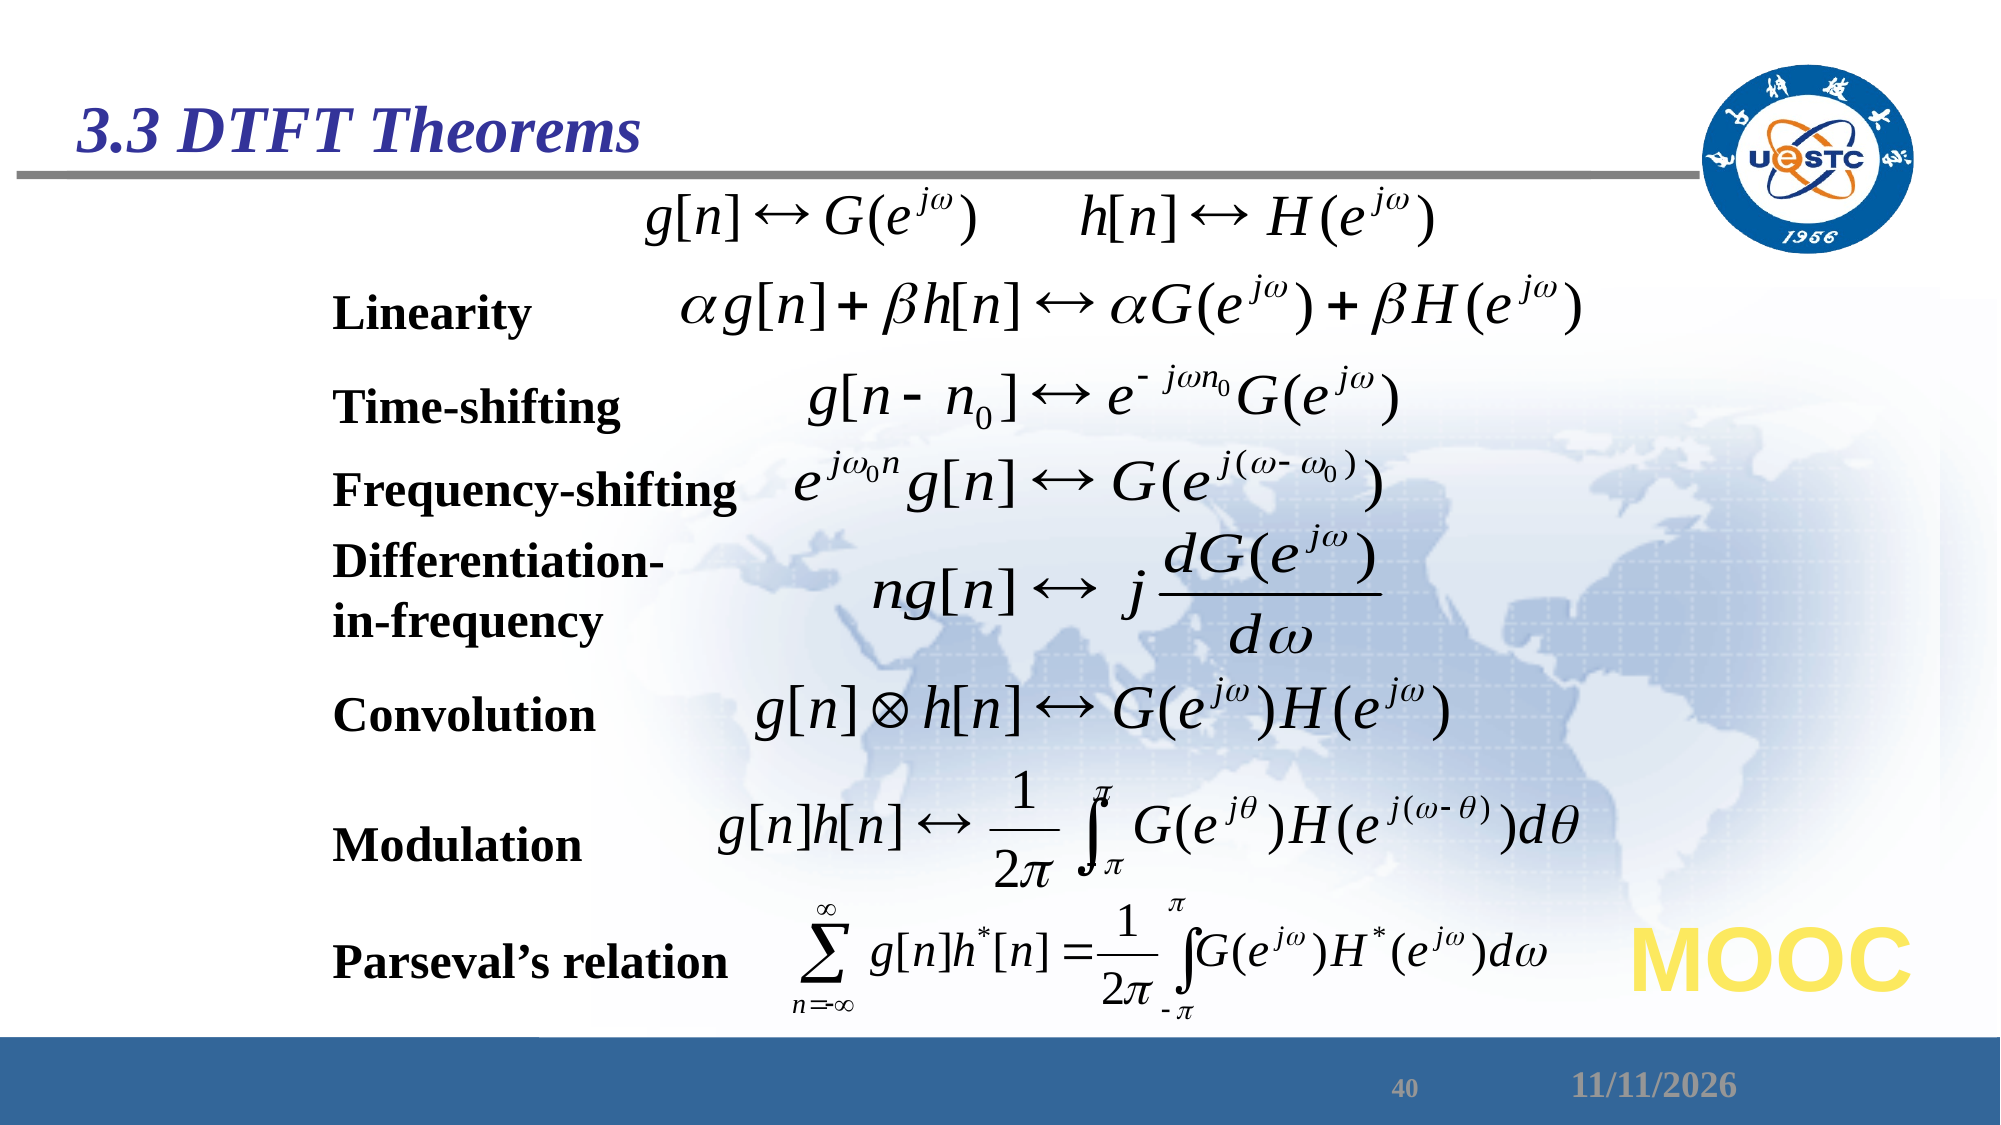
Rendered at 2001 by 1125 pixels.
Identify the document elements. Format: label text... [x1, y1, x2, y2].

text_box Differentiation- in-frequency [317, 524, 714, 655]
picture [483, 287, 1997, 1037]
text_box Linearity [317, 271, 643, 347]
text_box Parseval’s relation [317, 921, 768, 997]
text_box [707, 754, 1594, 901]
text_box Modulation [317, 803, 649, 879]
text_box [671, 259, 1594, 349]
picture [1679, 56, 1968, 263]
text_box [1070, 172, 1449, 258]
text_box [860, 508, 1393, 660]
title 3.3 DTFT Theorems [62, 66, 1313, 173]
text_box MOOC [1613, 892, 1929, 1018]
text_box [795, 350, 1411, 444]
text_box Frequency-shifting [317, 449, 761, 524]
text_box Convolution [317, 673, 673, 749]
text_box Time-shifting [317, 366, 702, 442]
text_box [633, 172, 989, 260]
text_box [742, 661, 1464, 752]
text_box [784, 437, 1399, 526]
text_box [784, 910, 1560, 1032]
